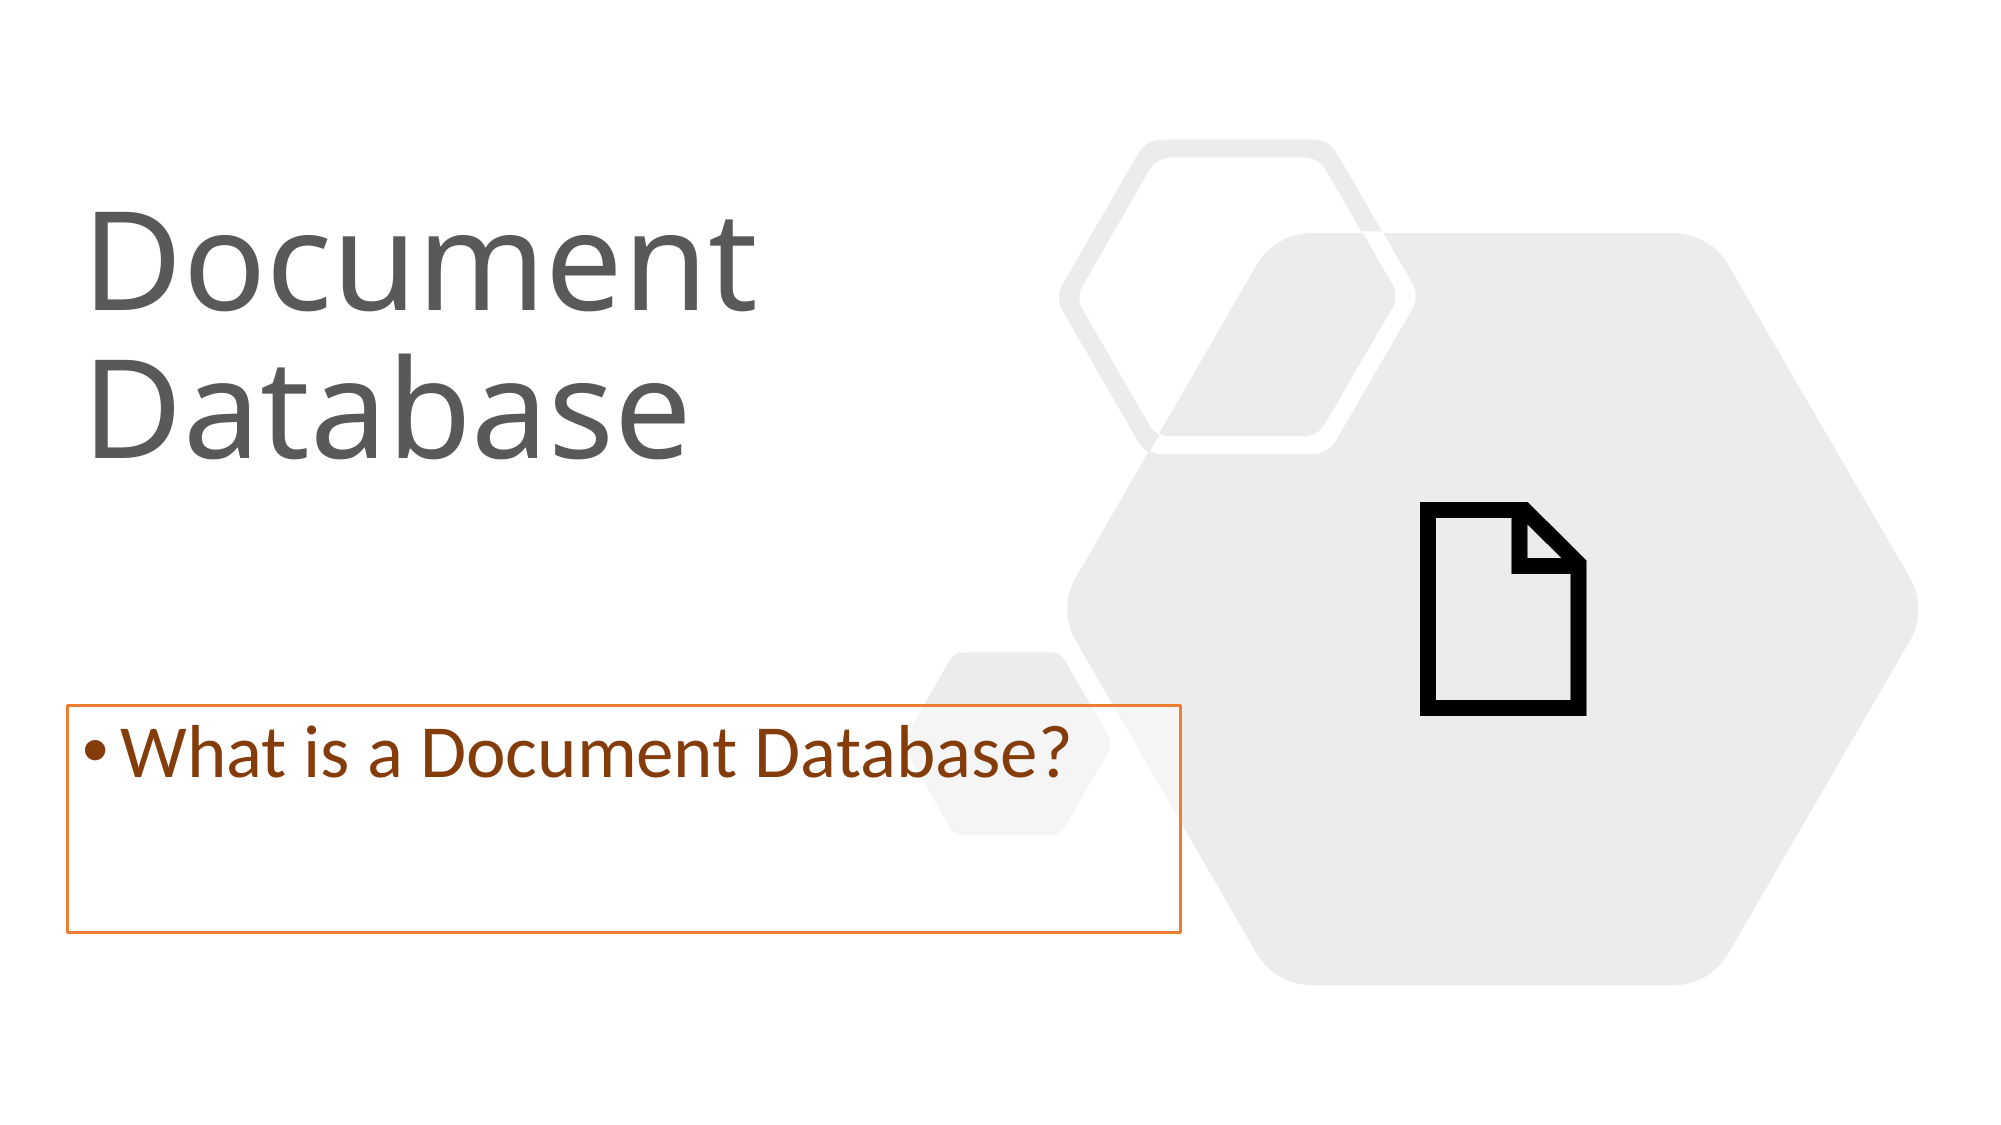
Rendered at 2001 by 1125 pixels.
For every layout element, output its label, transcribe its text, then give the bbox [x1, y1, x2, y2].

subtitle What is a Document Database? [66, 704, 1182, 934]
title Document Database [67, 104, 1236, 576]
picture [1374, 480, 1632, 737]
